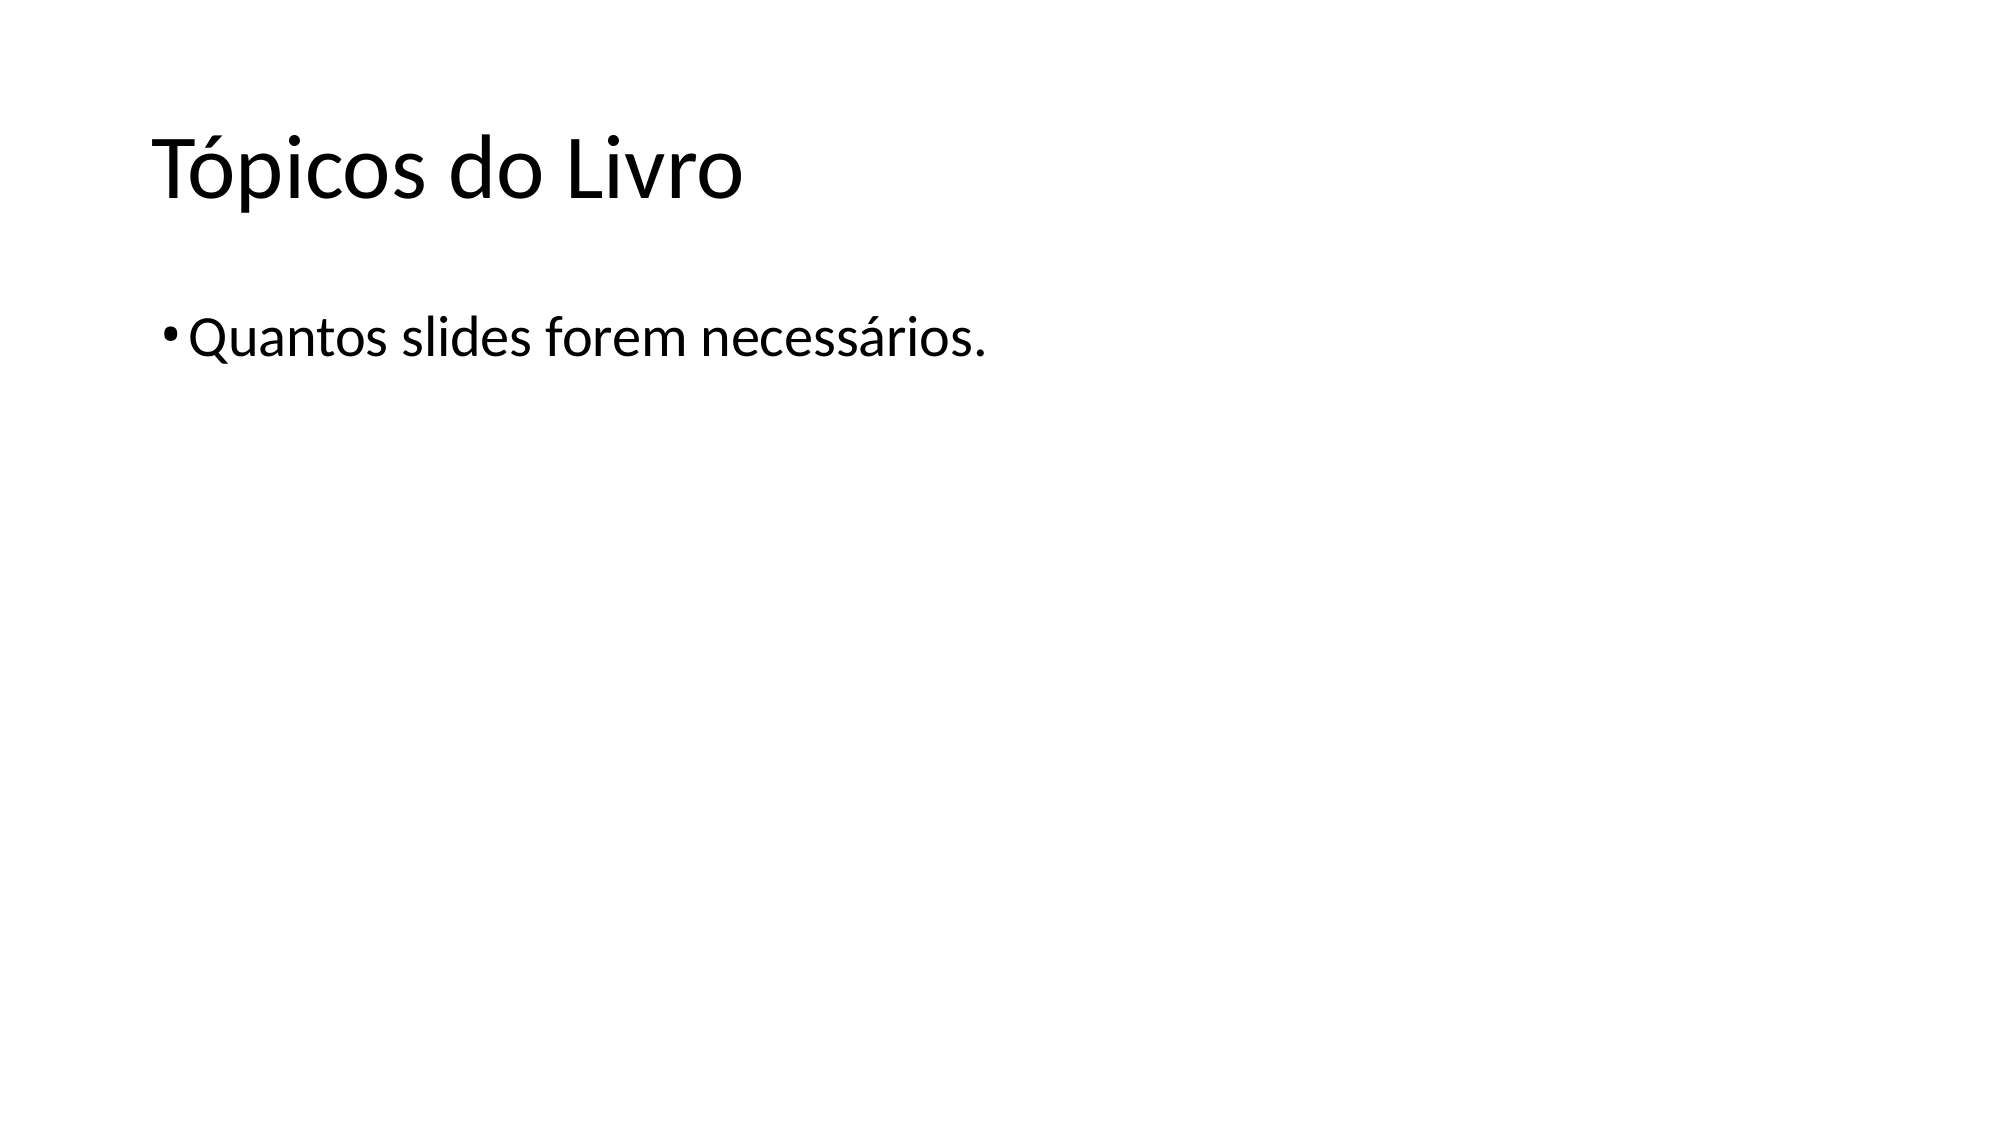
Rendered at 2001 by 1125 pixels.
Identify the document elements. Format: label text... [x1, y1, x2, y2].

title Tópicos do Livro [149, 104, 758, 295]
text_box Quantos slides forem necessários. [158, 295, 997, 368]
